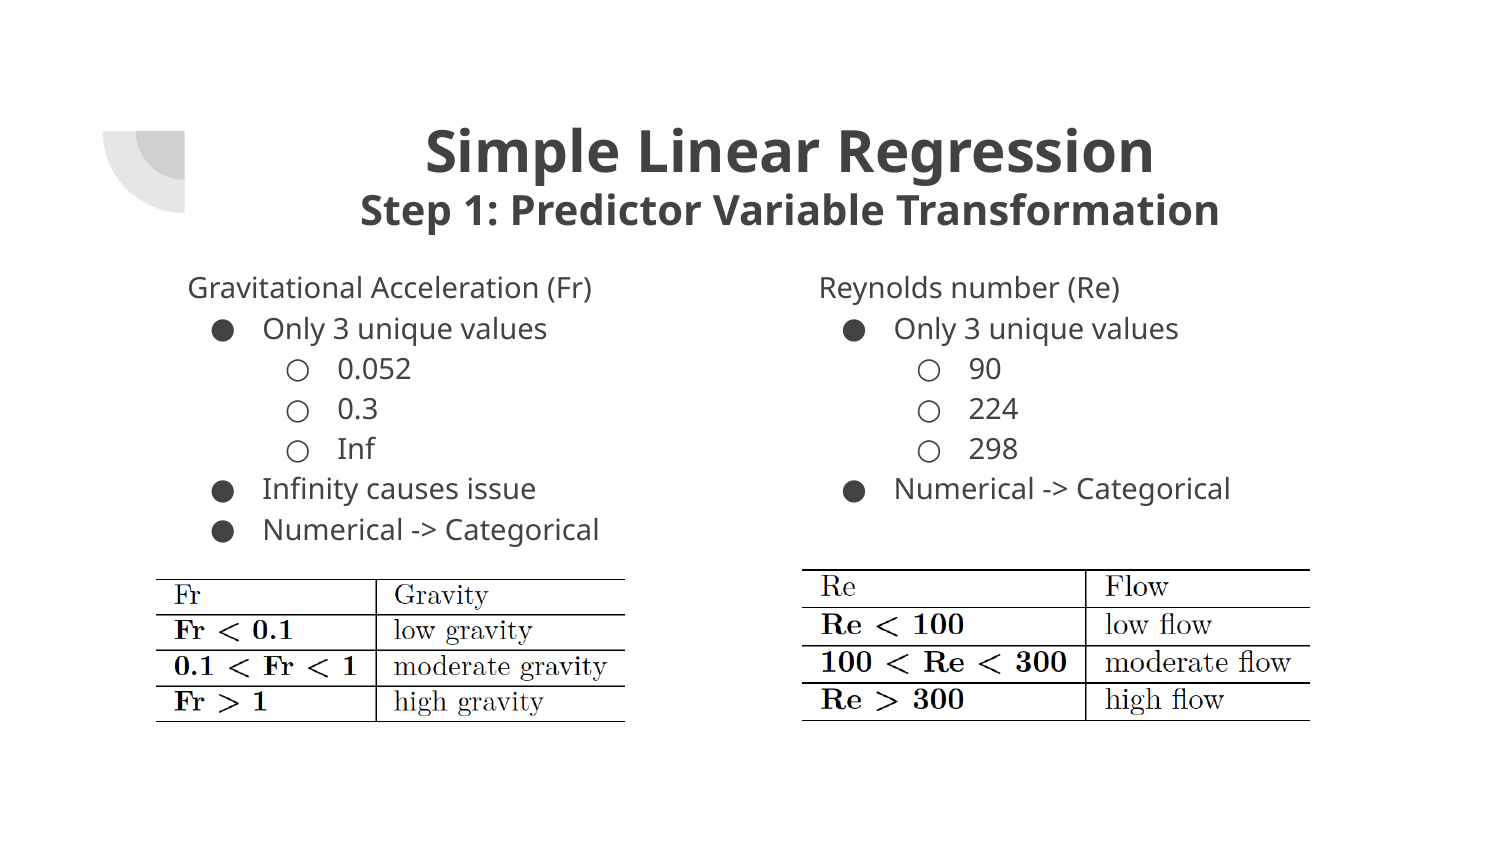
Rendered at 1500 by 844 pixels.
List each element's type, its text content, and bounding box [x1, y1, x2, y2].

list Gravitational Acceleration (Fr) Only 3 unique values 0.052 0.3 Inf Infinity causes issue Numerical -> Categorical [172, 249, 709, 755]
title Simple Linear Regression Step 1: Predictor Variable Transformation [213, 88, 1368, 260]
list Reynolds number (Re) Only 3 unique values 90 224 298 Numerical -> Categorical [803, 249, 1340, 755]
picture [139, 553, 667, 757]
picture [794, 558, 1331, 727]
